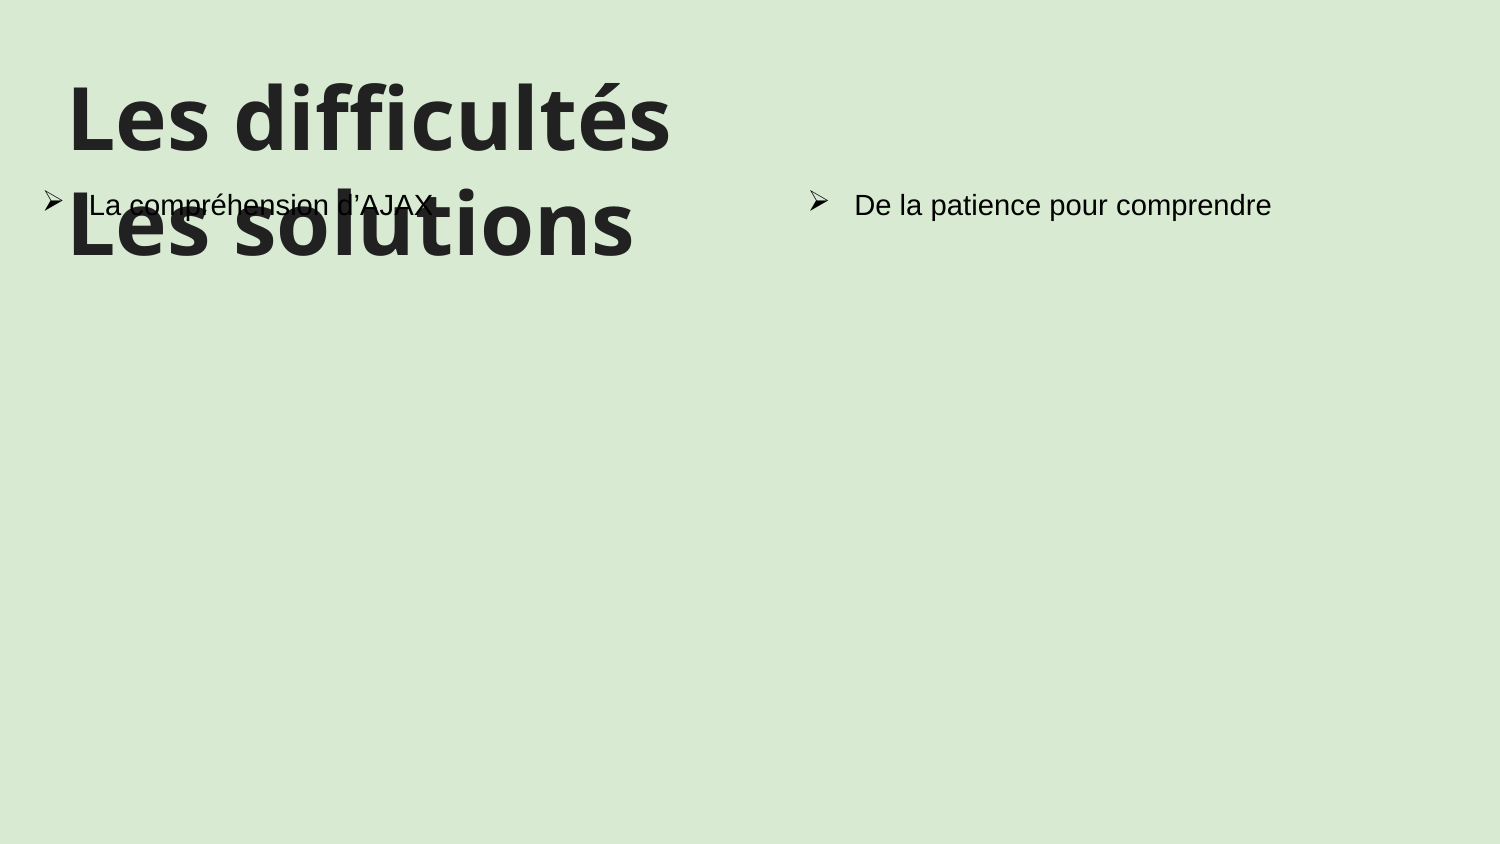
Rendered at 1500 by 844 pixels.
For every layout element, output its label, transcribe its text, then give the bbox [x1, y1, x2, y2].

text_box La compréhension d’AJAX [27, 179, 684, 230]
list [51, 201, 708, 750]
title Les difficultés Les solutions [51, 48, 1449, 180]
text_box De la patience pour comprendre [792, 179, 1465, 230]
